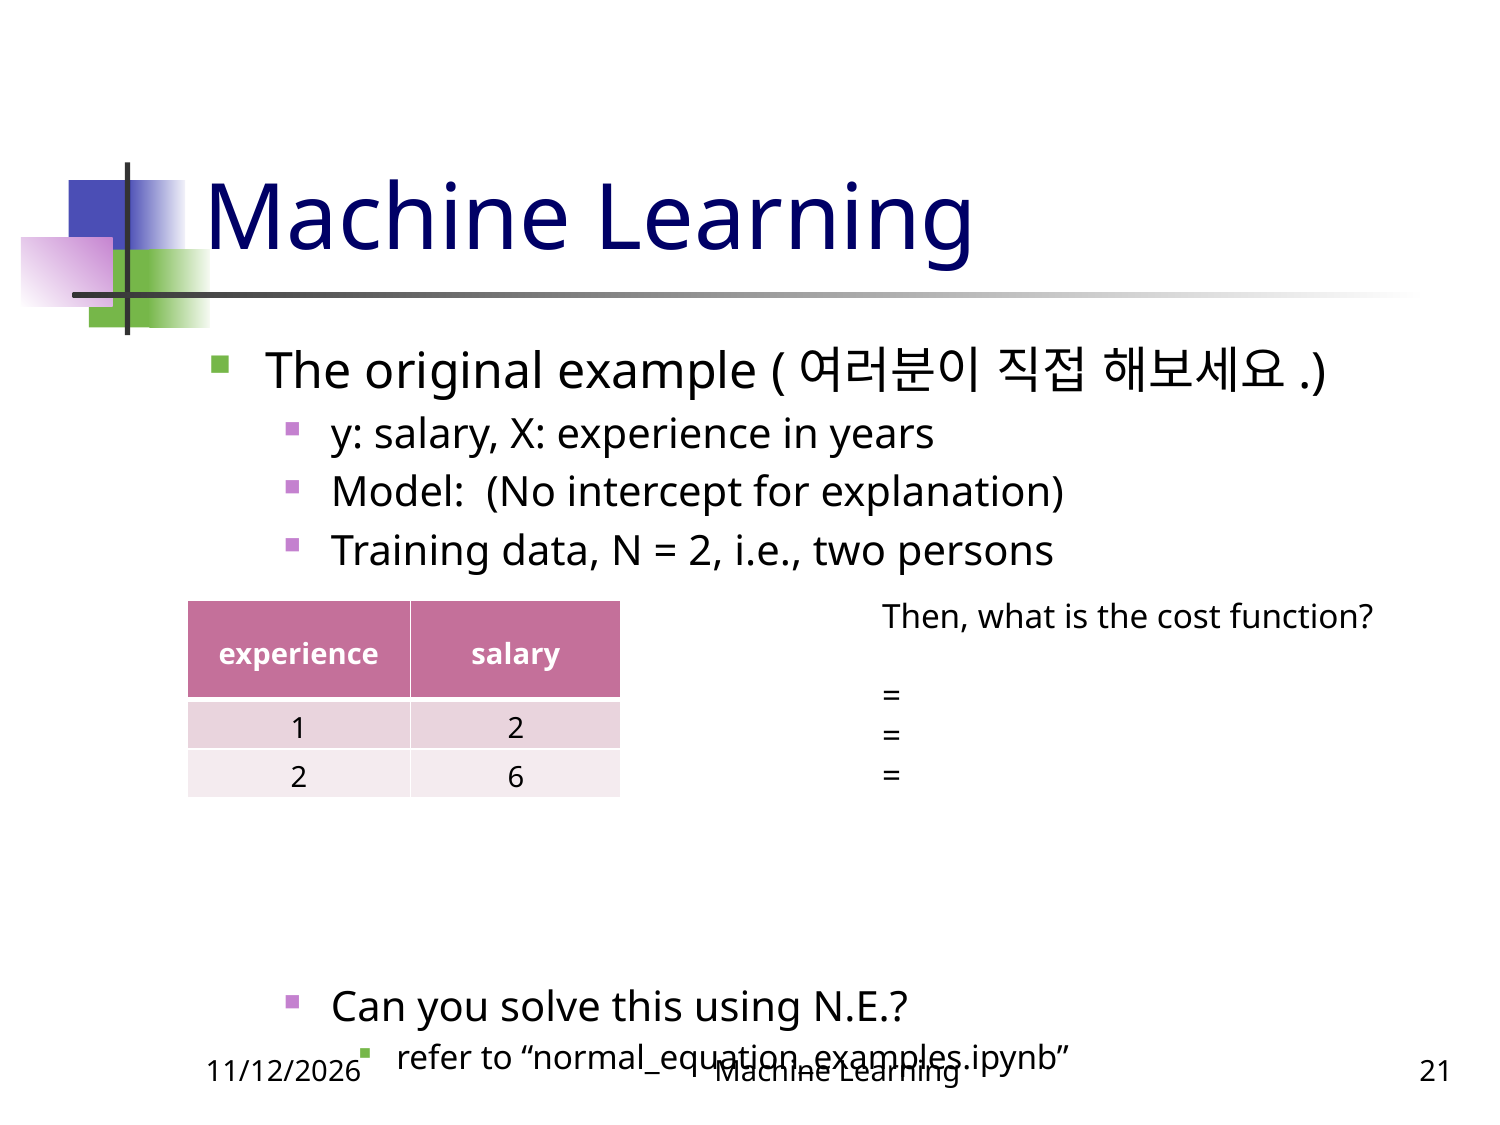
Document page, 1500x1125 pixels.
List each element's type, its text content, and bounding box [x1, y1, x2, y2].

table_cell 2 [188, 750, 410, 797]
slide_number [190, 1024, 504, 1100]
table_header salary [411, 601, 620, 697]
table_header experience [188, 601, 410, 697]
slide_number 21 [1155, 1024, 1468, 1100]
table_cell 2 [411, 702, 620, 748]
table_cell 6 [411, 750, 620, 797]
table_cell 1 [188, 702, 410, 748]
title Machine Learning [188, 35, 1468, 275]
footer Machine Learning [600, 1024, 1075, 1100]
